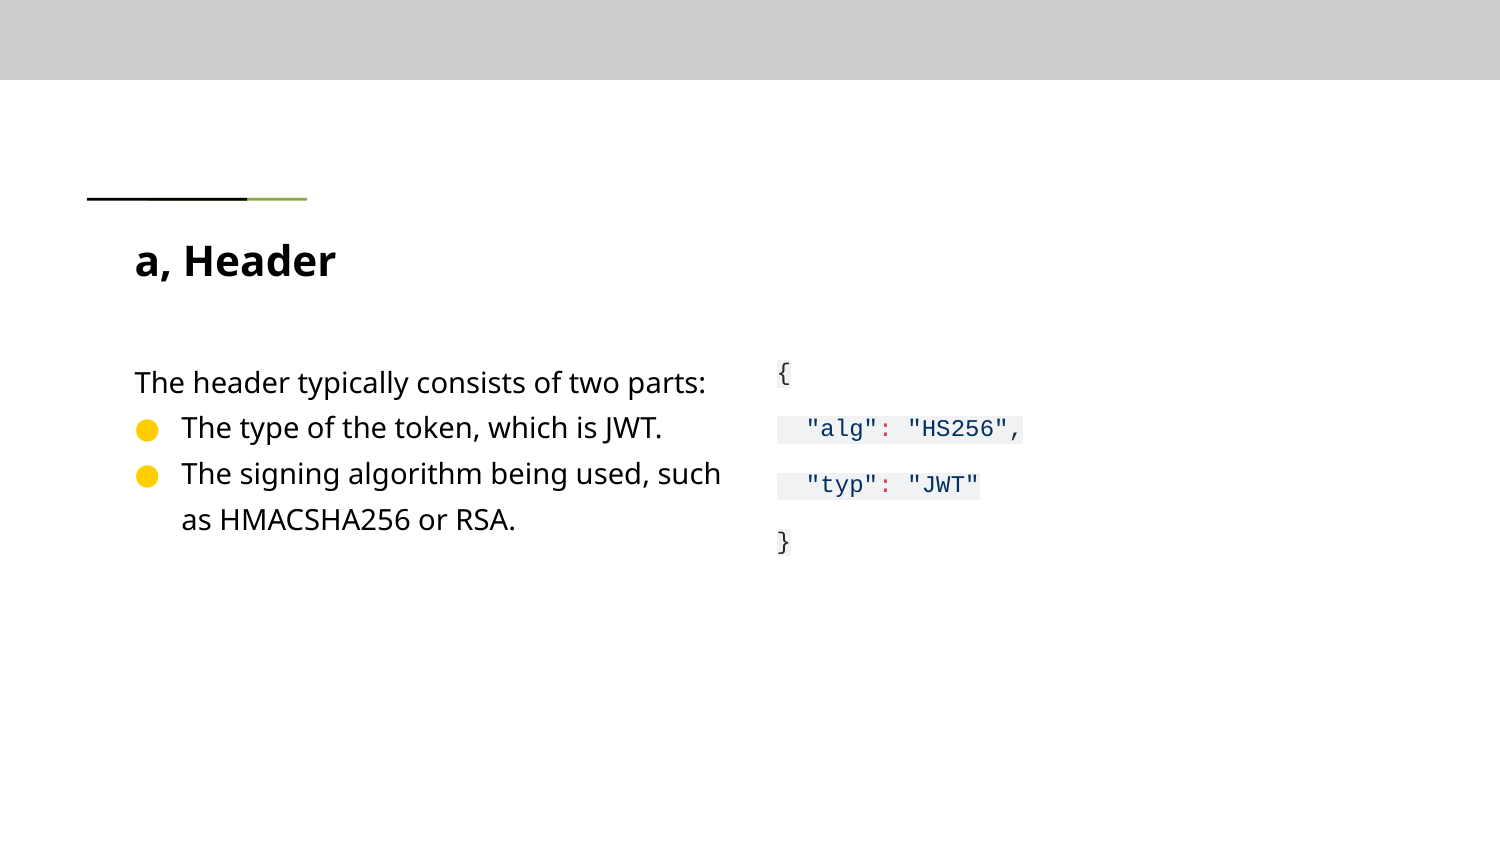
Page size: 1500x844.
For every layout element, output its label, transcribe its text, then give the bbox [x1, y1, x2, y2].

list { "alg": "HS256", "typ": "JWT" } [761, 341, 1381, 712]
list The header typically consists of two parts: The type of the token, which is JWT. The signing algorithm being used, such as HMACSHA256 or RSA. [119, 341, 739, 712]
title a, Header [119, 216, 1381, 305]
